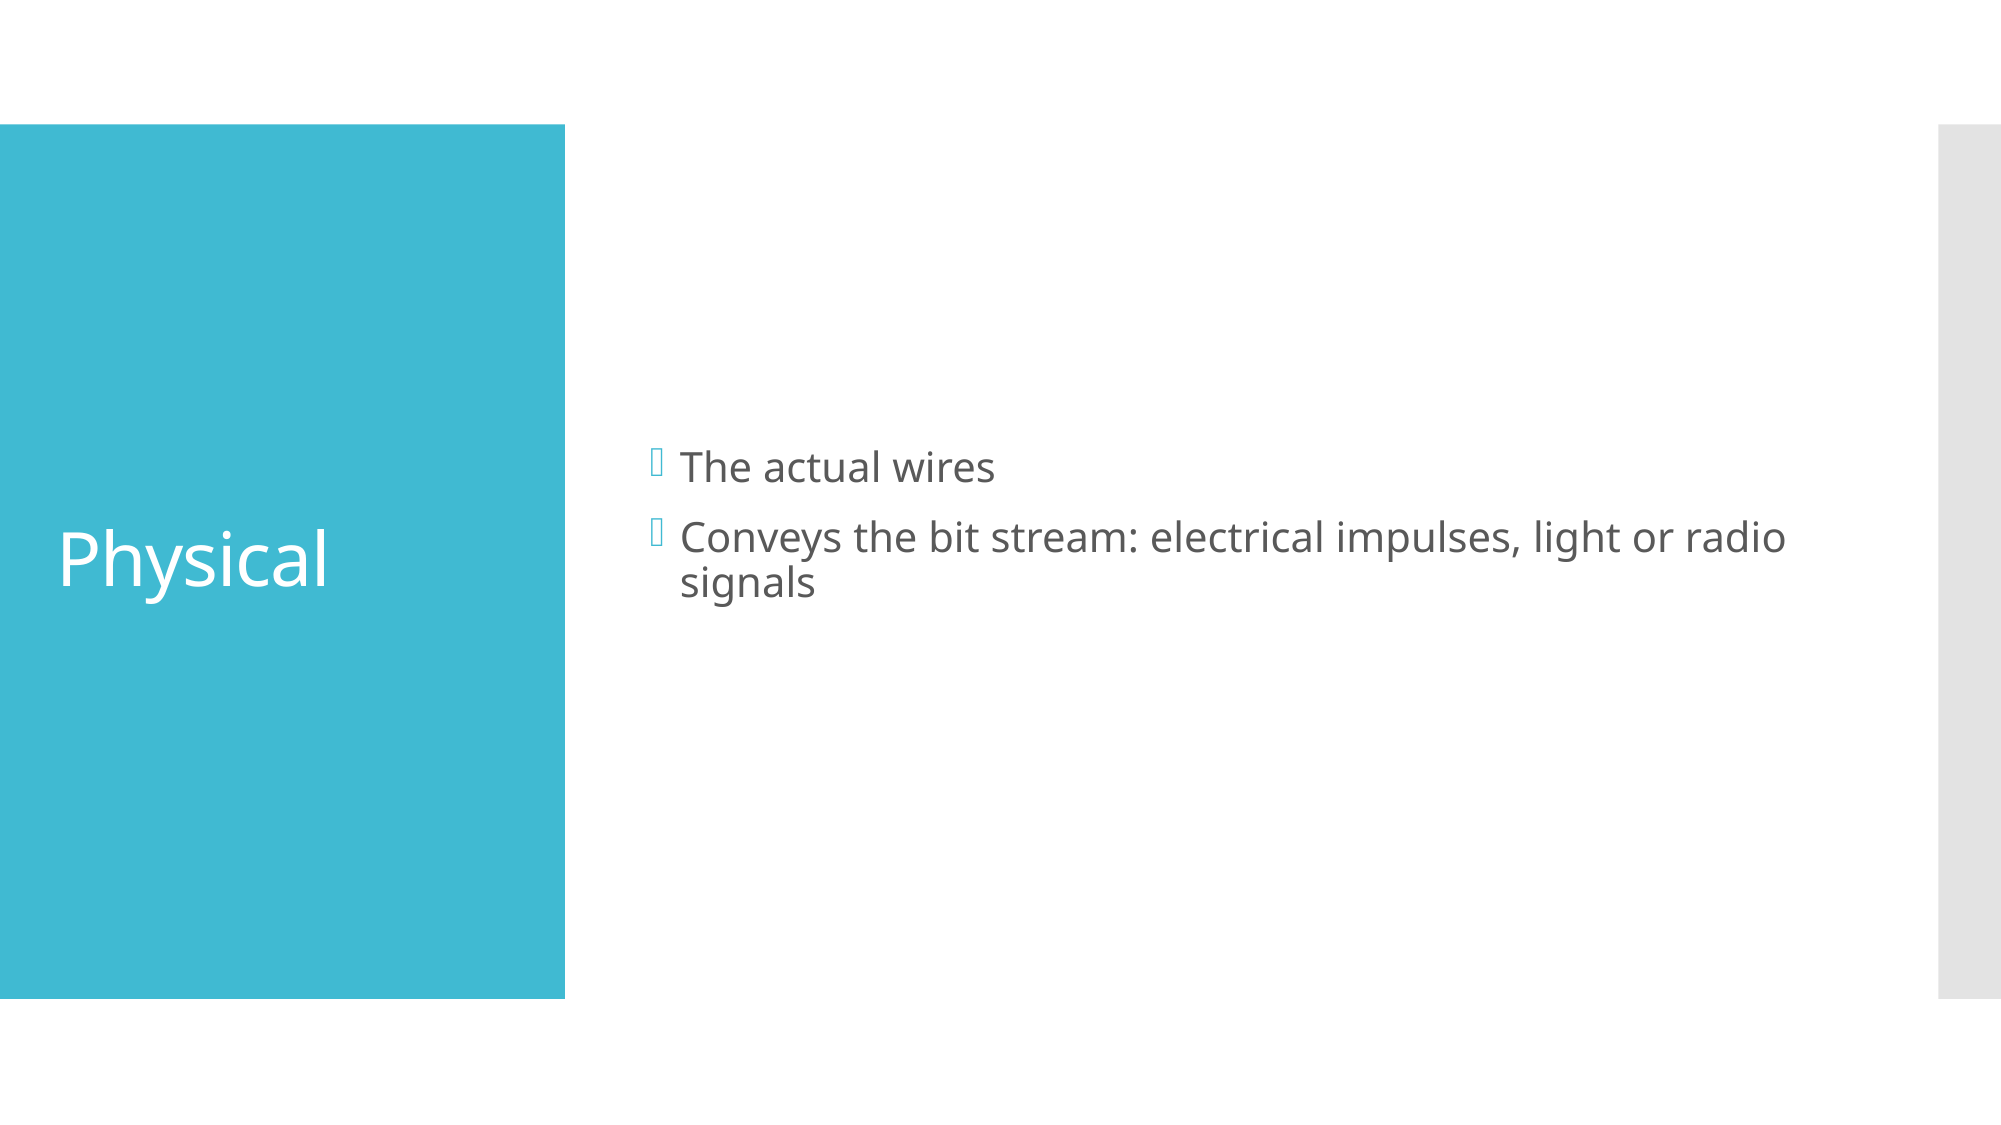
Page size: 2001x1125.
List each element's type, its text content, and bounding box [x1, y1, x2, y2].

title Physical [41, 184, 525, 940]
list The actual wires Conveys the bit stream: electrical impulses, light or radio signals [634, 141, 1835, 982]
